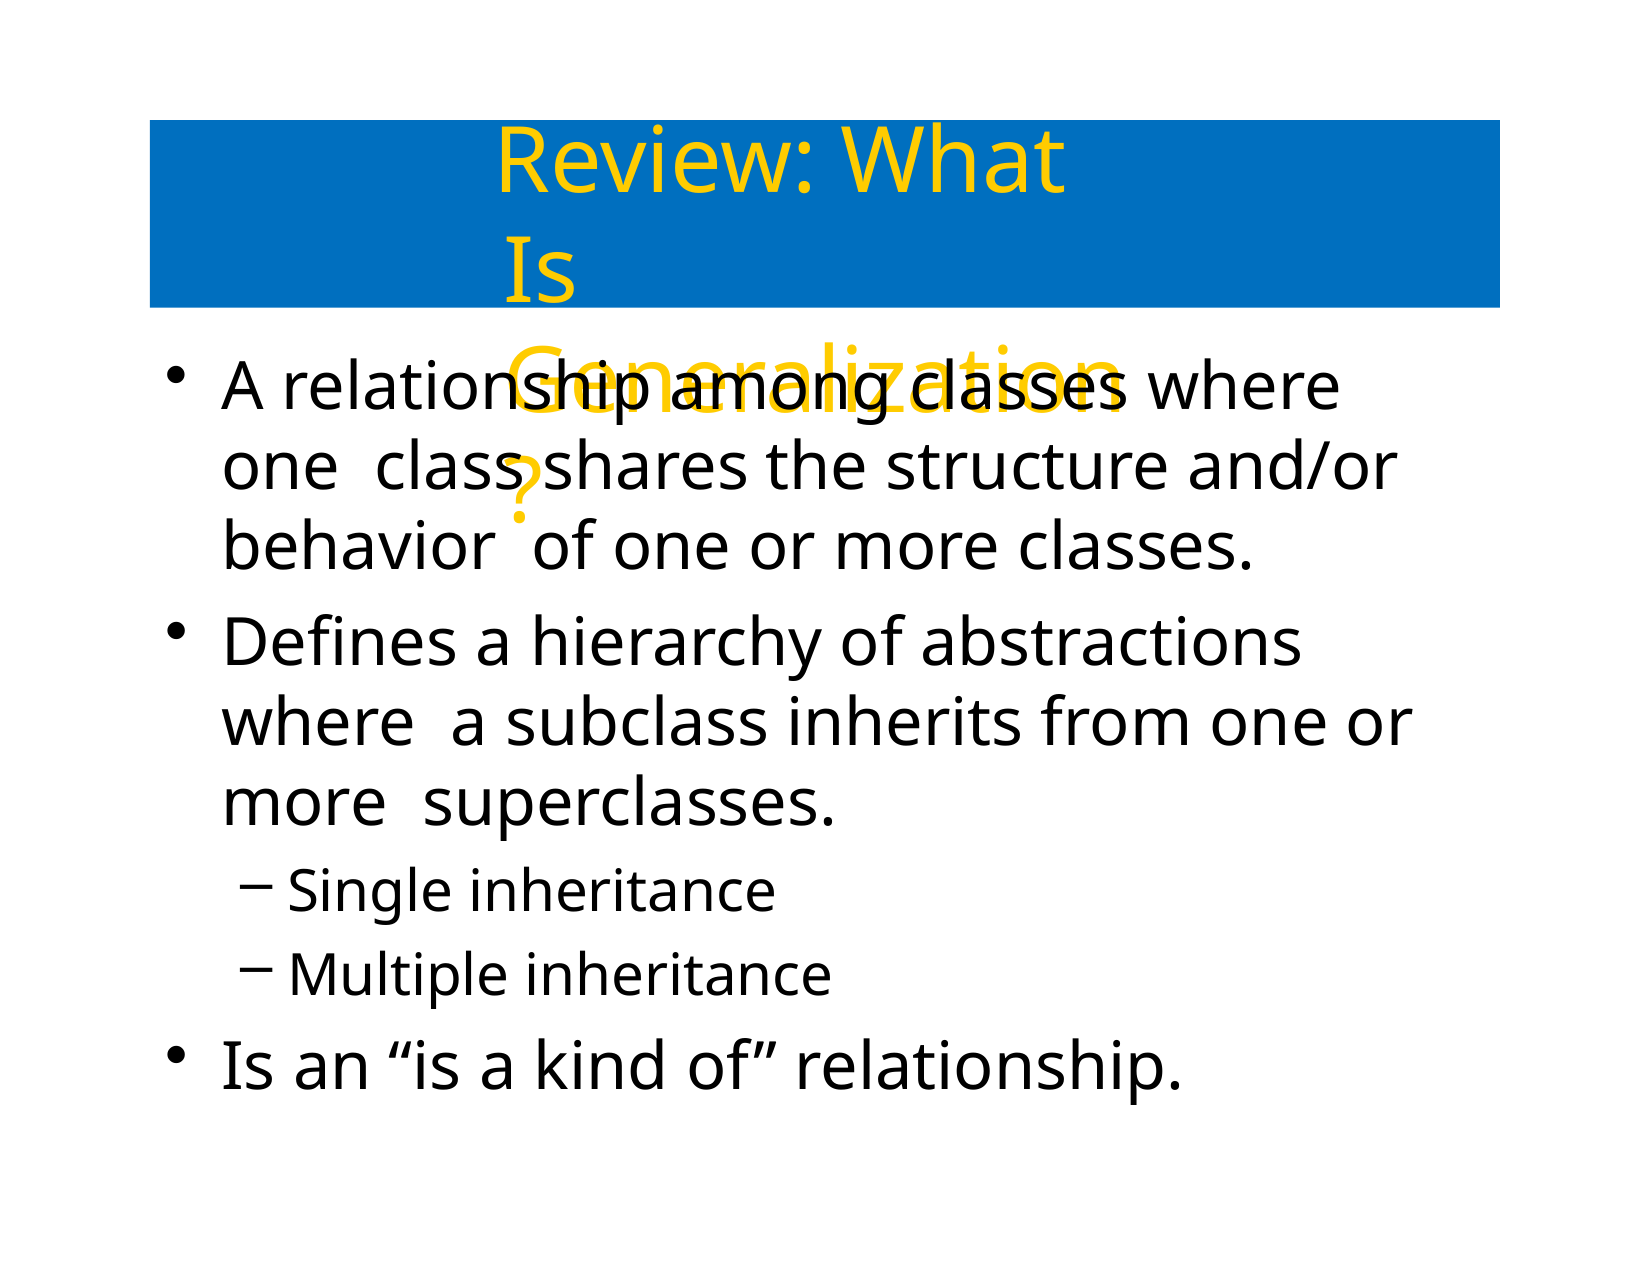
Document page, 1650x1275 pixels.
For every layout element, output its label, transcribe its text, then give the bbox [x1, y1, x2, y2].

text_box A relationship among classes where one class shares the structure and/or behavior of one or more classes. Defines a hierarchy of abstractions where a subclass inherits from one or more superclasses. Single inheritance Multiple inheritance Is an “is a kind of” relationship. [162, 340, 1463, 1103]
title Review: What Is Generalization? [491, 99, 1158, 340]
text_box [1158, 120, 1500, 308]
text_box [149, 120, 491, 308]
